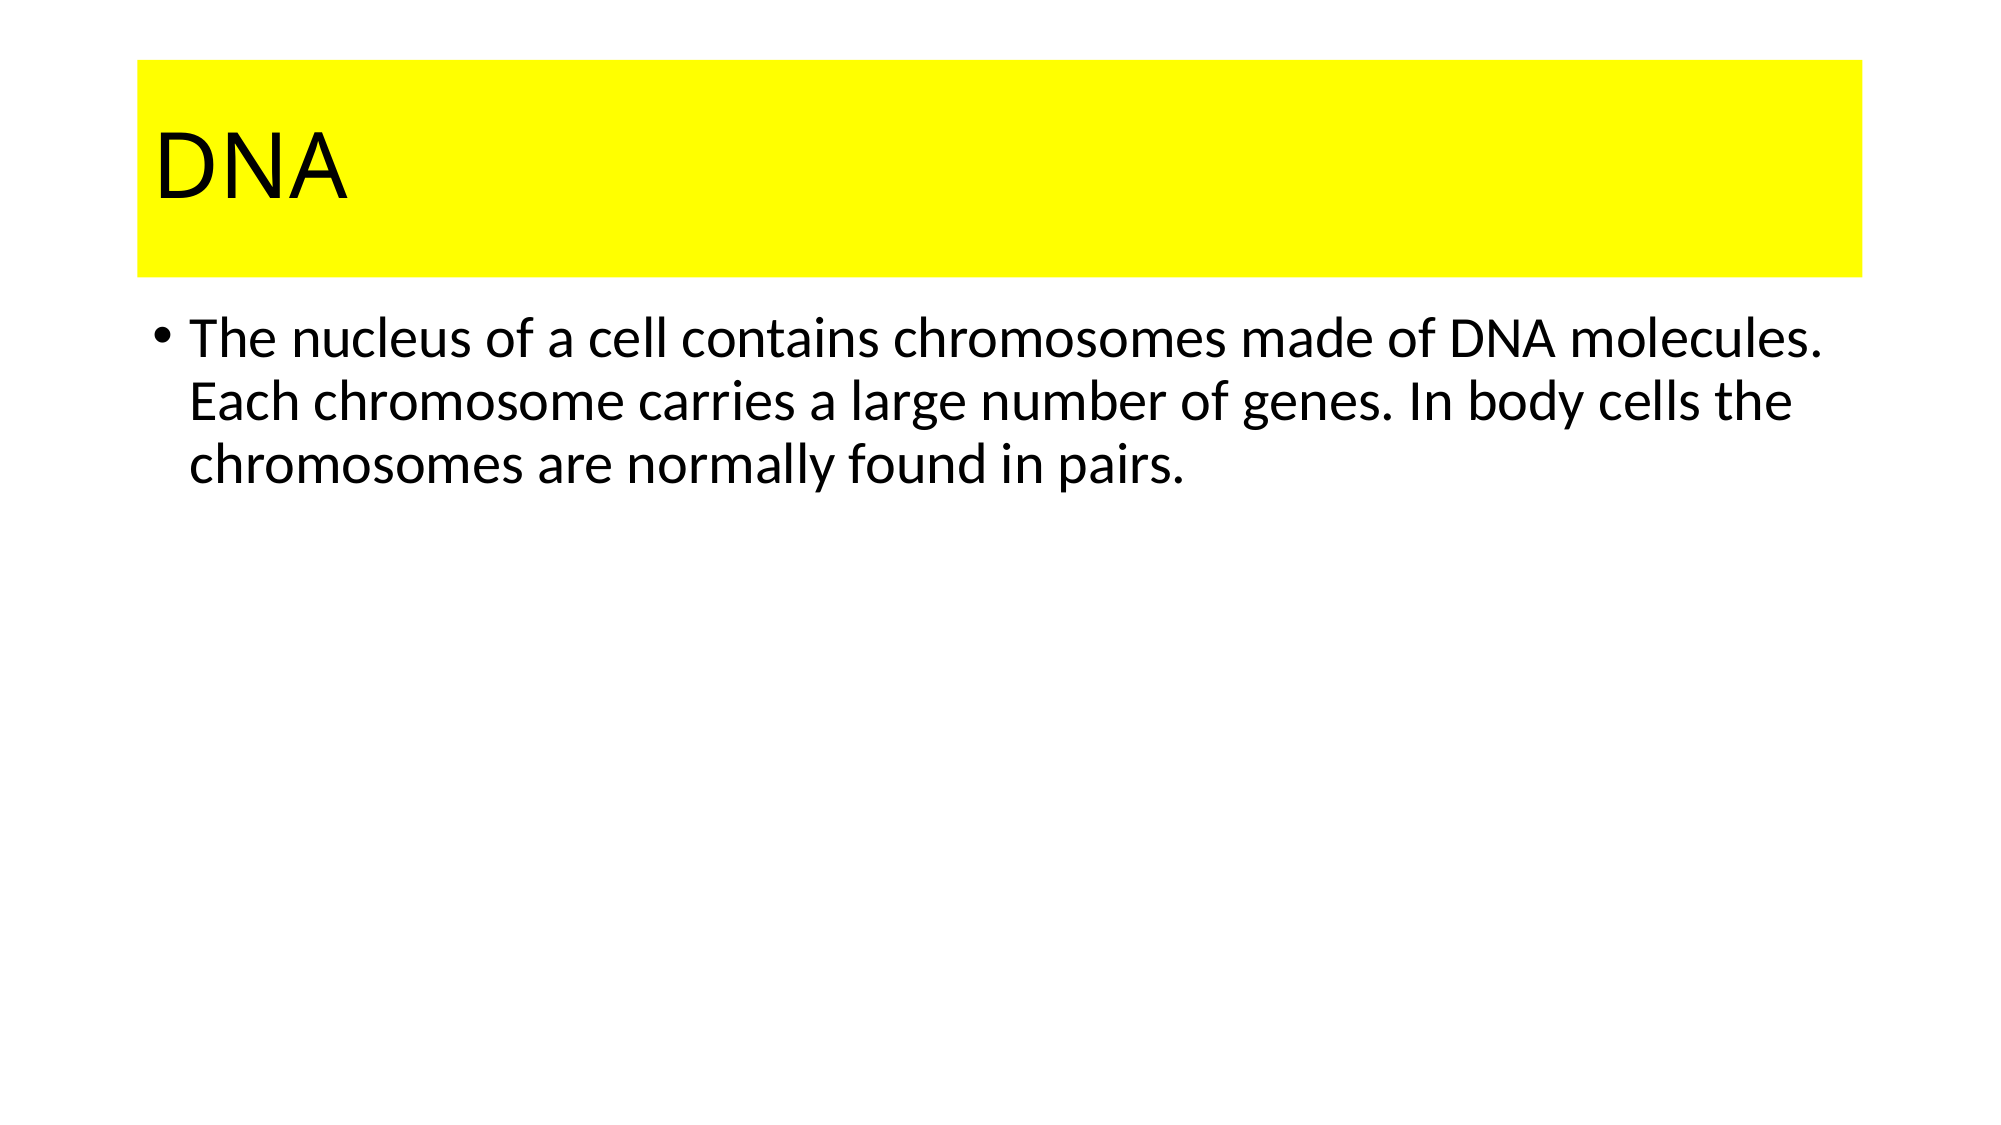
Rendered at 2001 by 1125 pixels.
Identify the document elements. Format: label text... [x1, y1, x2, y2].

list The nucleus of a cell contains chromosomes made of DNA molecules. Each chromosome carries a large number of genes. In body cells the chromosomes are normally found in pairs. [137, 299, 1863, 1014]
title DNA [137, 59, 1863, 278]
